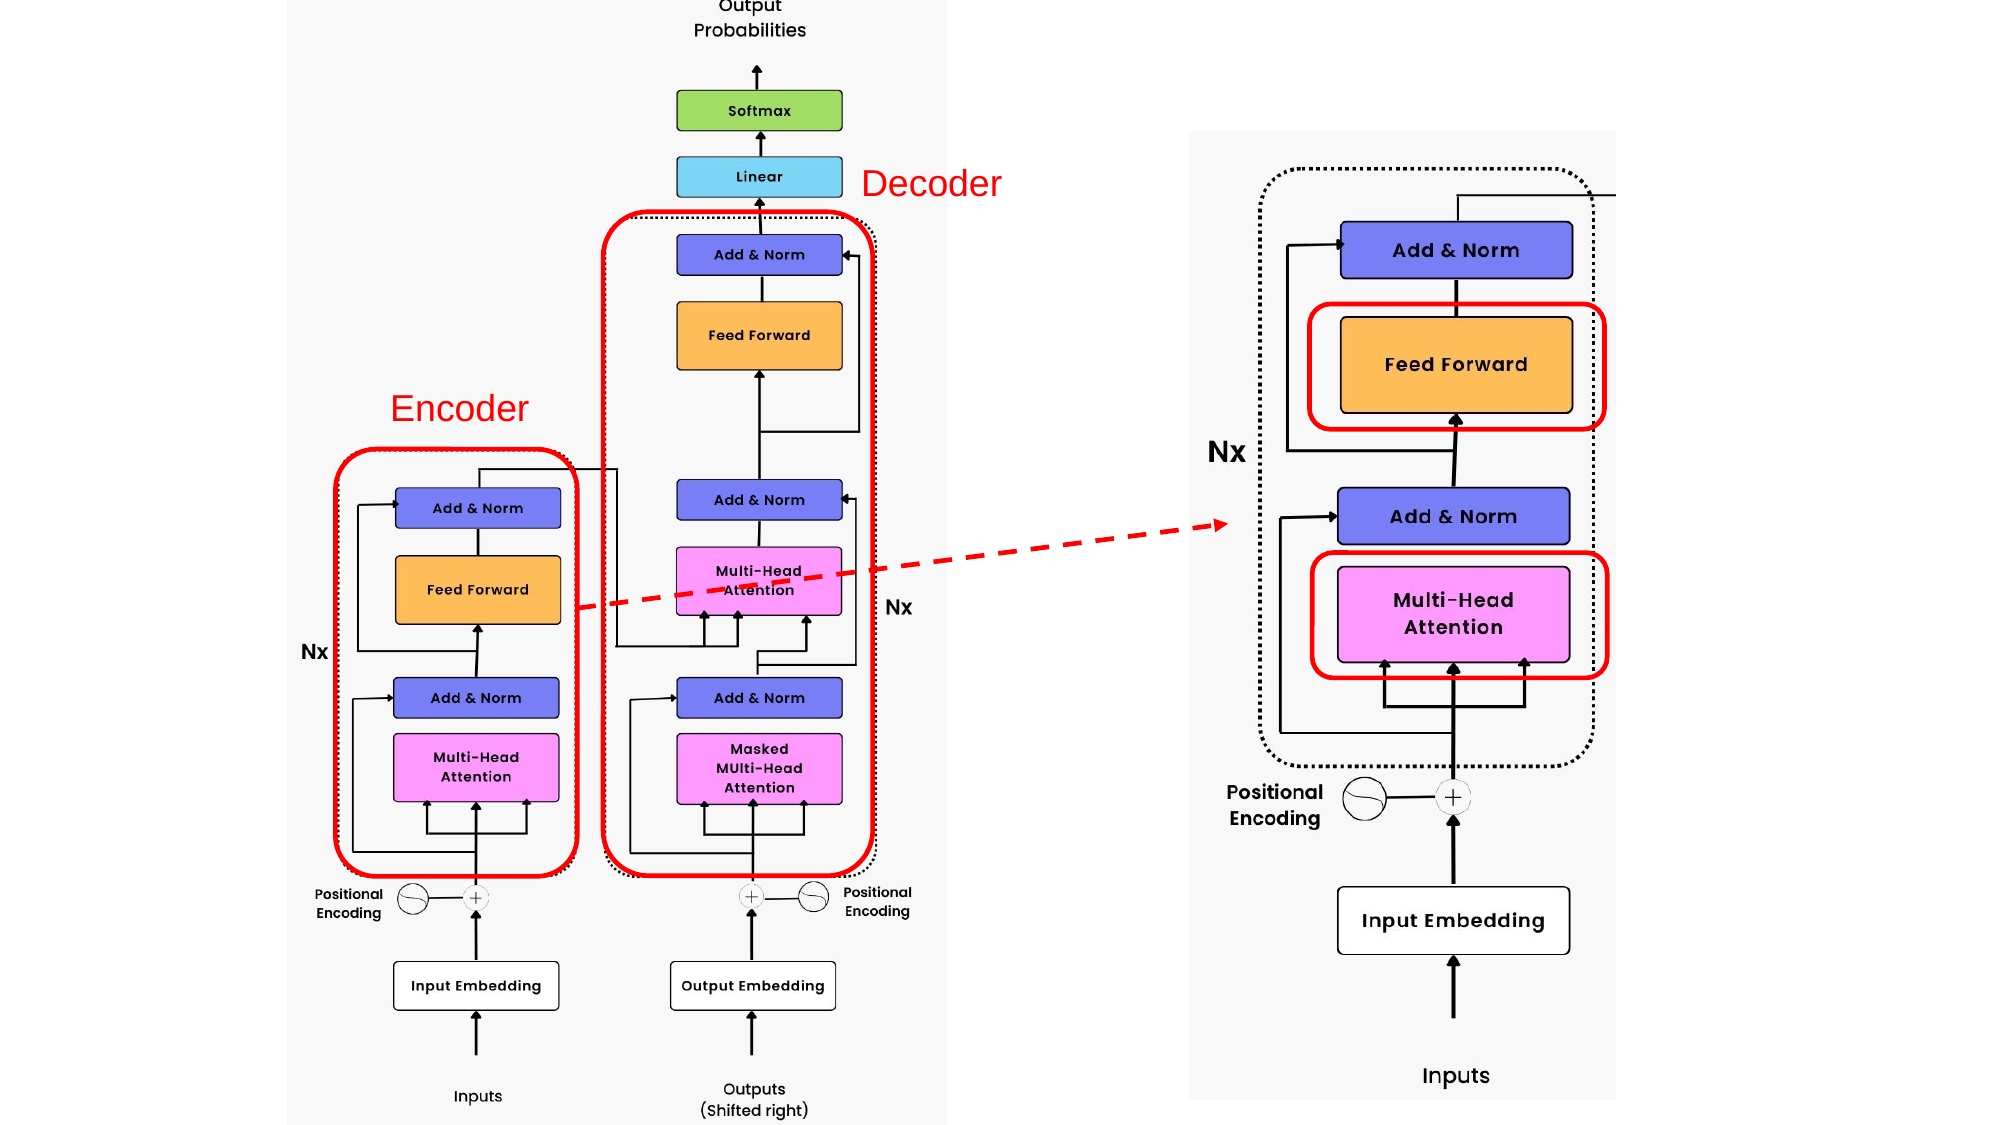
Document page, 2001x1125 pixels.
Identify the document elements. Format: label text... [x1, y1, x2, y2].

text_box Decoder [948, 151, 1049, 211]
picture [287, 0, 948, 1125]
picture [1188, 131, 1616, 1100]
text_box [577, 523, 1229, 609]
